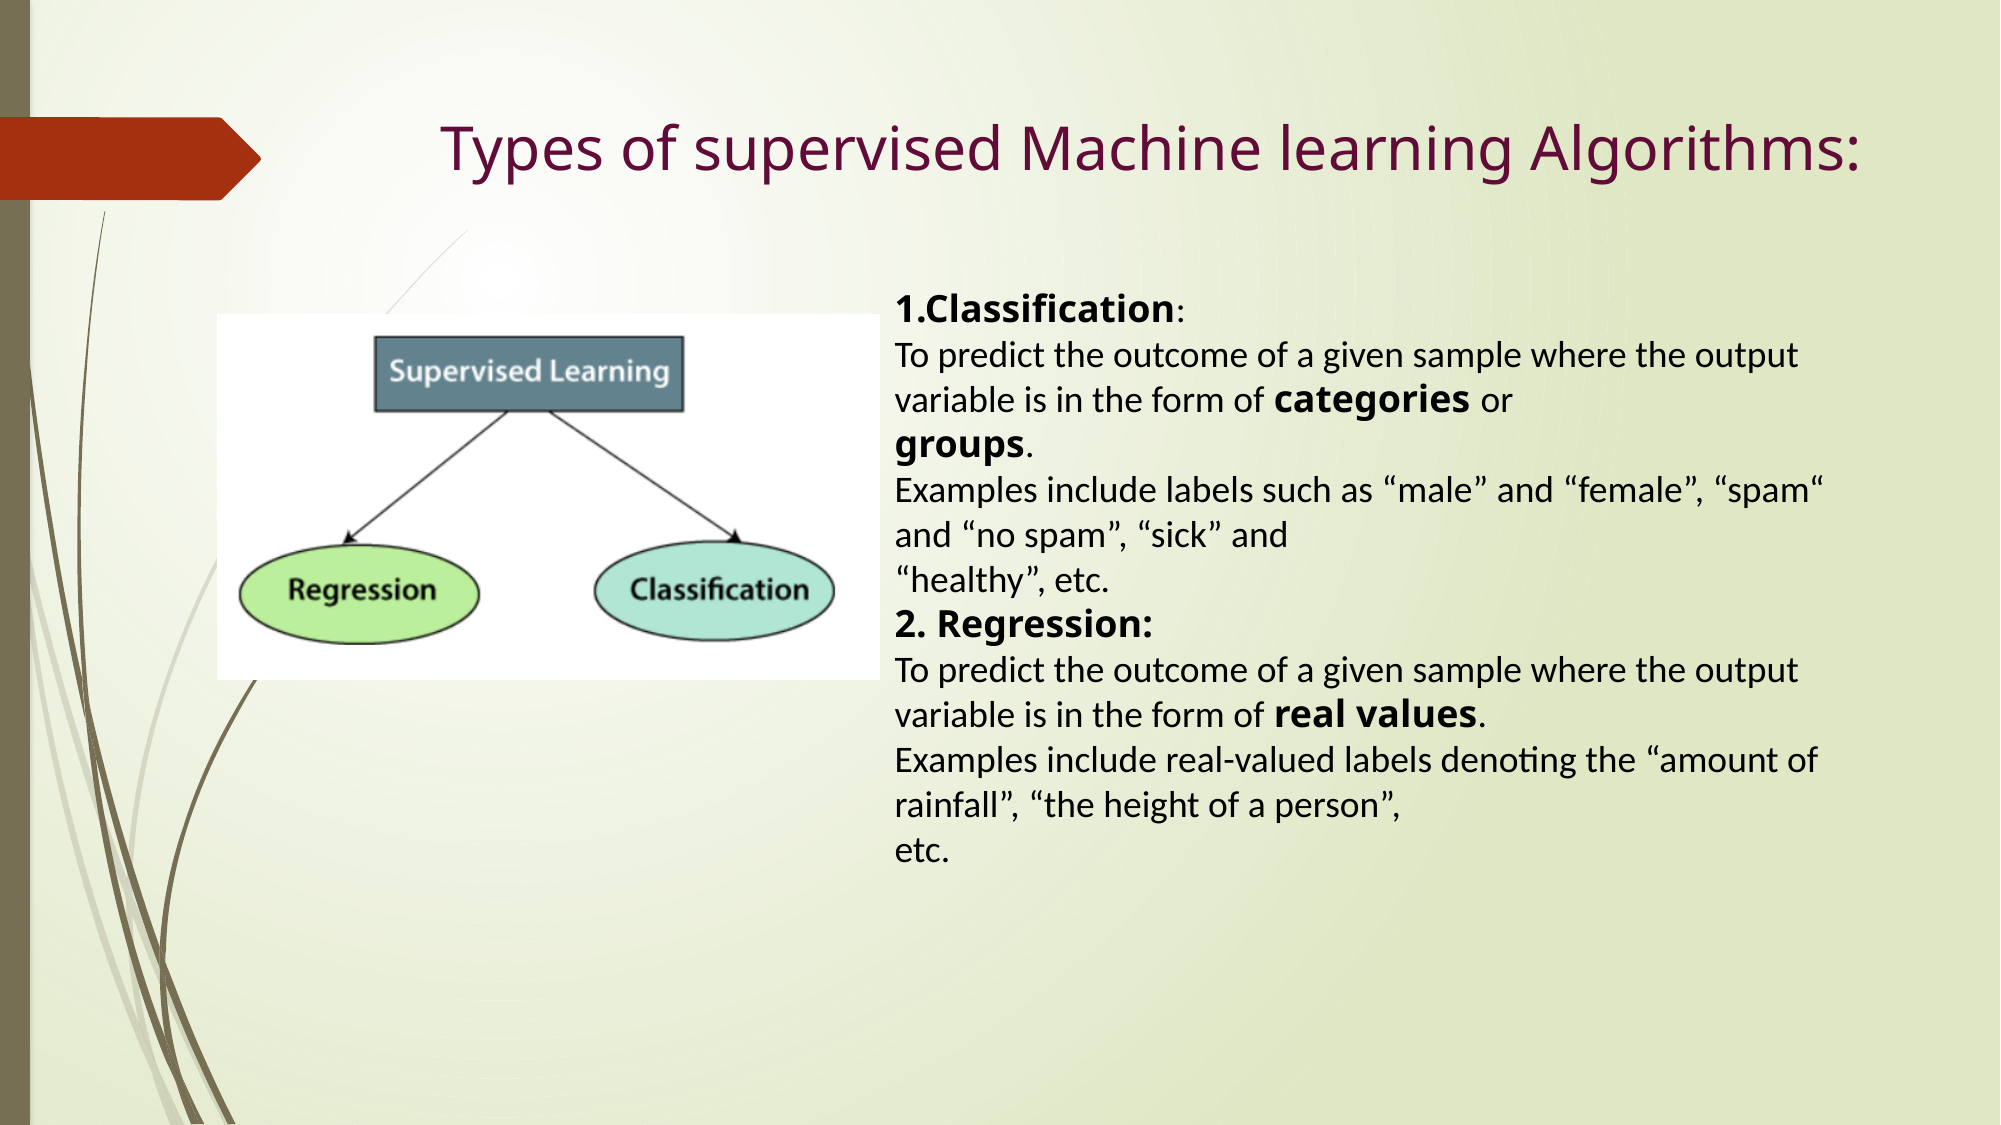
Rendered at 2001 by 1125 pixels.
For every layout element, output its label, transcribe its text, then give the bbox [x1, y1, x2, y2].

title Types of supervised Machine learning Algorithms: [425, 102, 1888, 313]
text_box 1.Classification: To predict the outcome of a given sample where the output variable is in the form of categories or groups. Examples include labels such as “male” and “female”, “spam“ and “no spam”, “sick” and “healthy”, etc. 2. Regression: To predict the outcome of a given sample where the output variable is in the form of real values. Examples include real-valued labels denoting the “amount of rainfall”, “the height of a person”, etc. [879, 277, 1880, 877]
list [216, 314, 881, 681]
